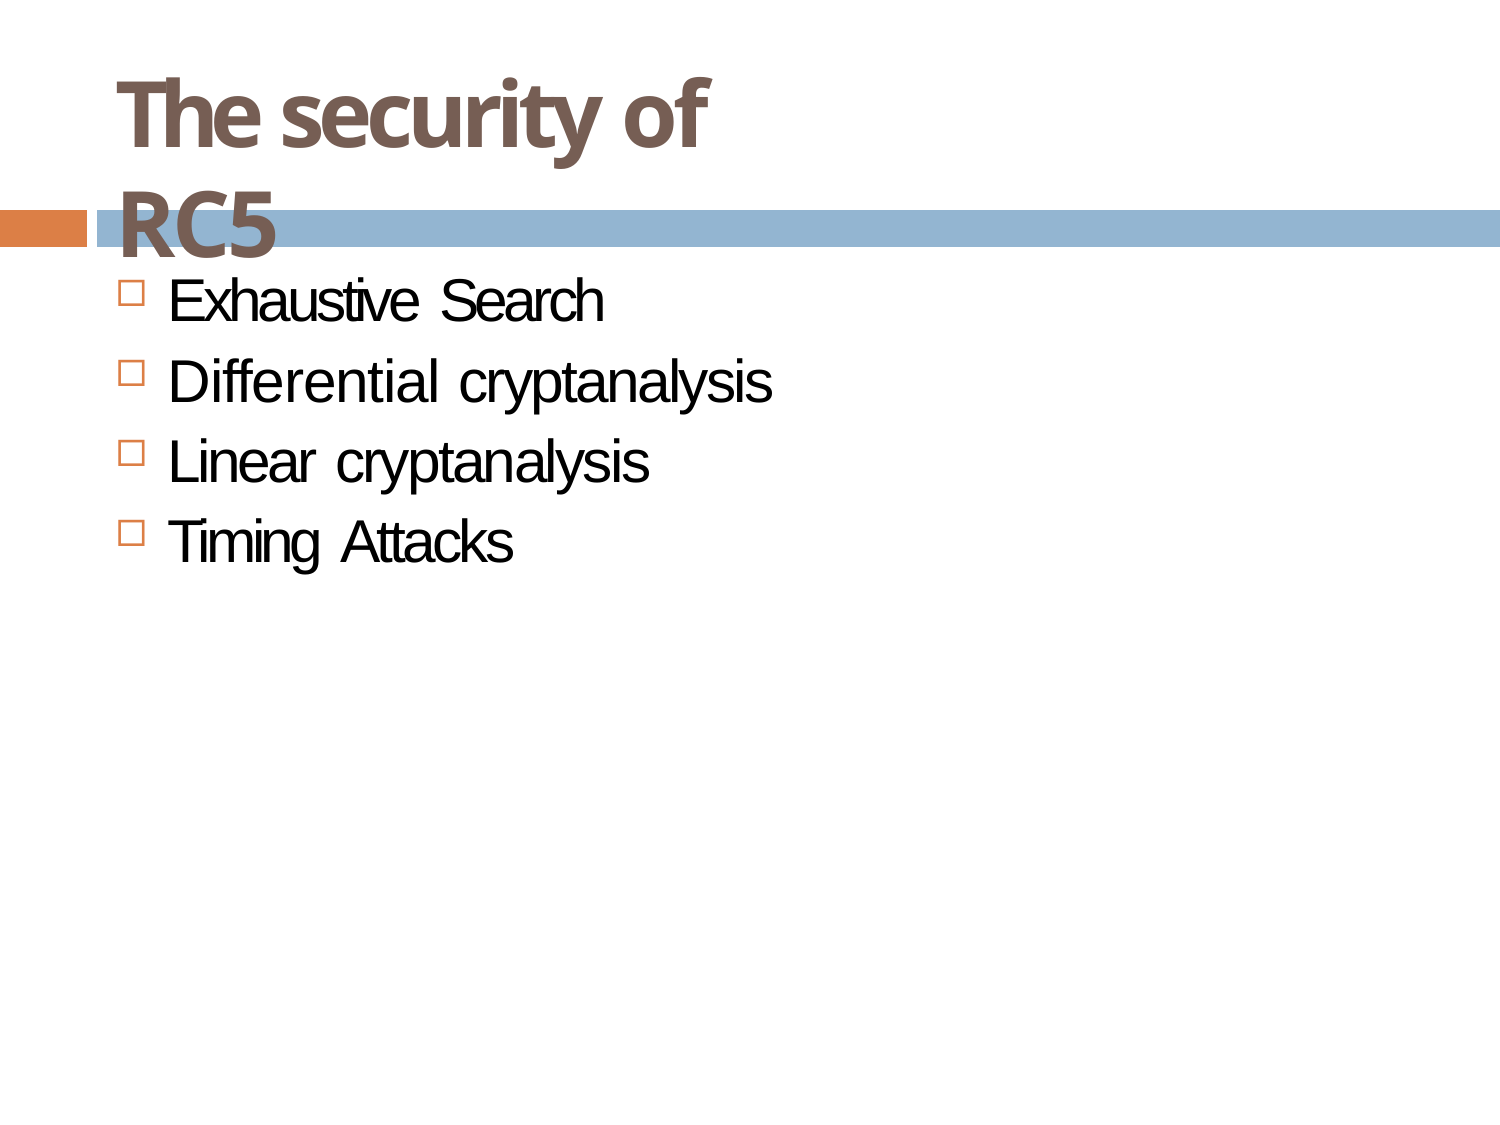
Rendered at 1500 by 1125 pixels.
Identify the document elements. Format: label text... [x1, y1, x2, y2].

title The security of RC5 [113, 53, 856, 276]
text_box Exhaustive Search Differential cryptanalysis Linear cryptanalysis Timing Attacks [109, 251, 779, 575]
